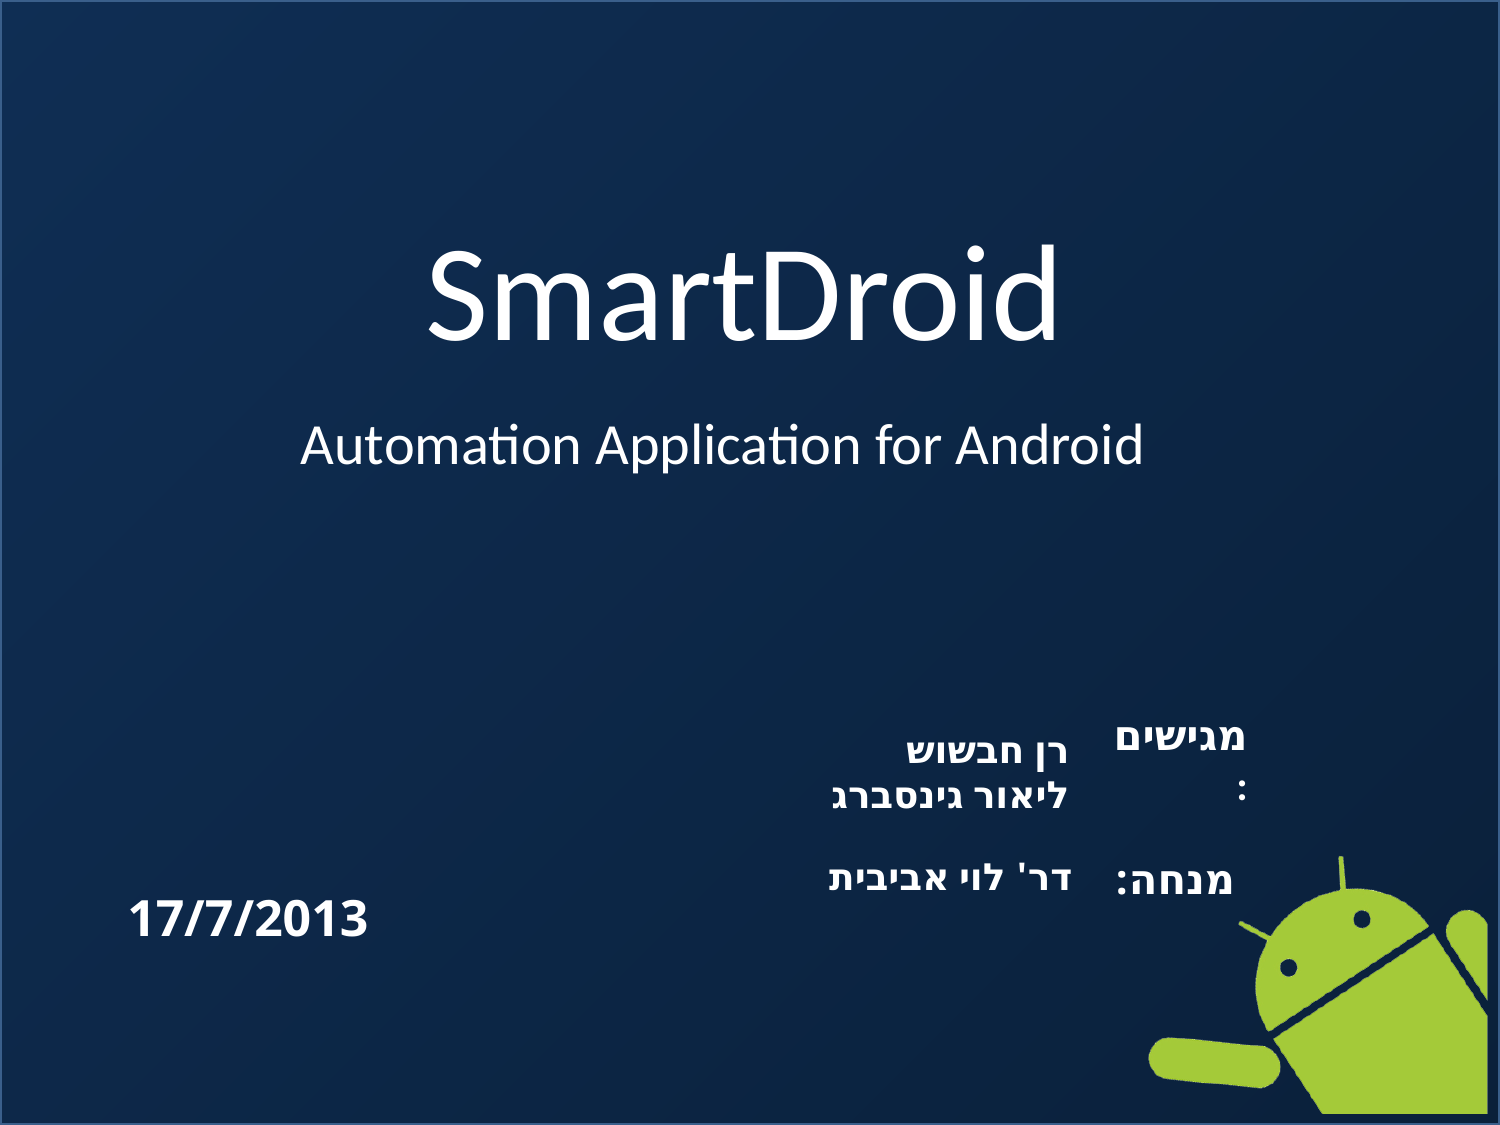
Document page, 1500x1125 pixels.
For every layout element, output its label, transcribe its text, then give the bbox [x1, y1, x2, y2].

text_box SmartDroid [138, 196, 1352, 376]
text_box 17/7/2013 [112, 879, 541, 954]
text_box Automation Application for Android [241, 398, 1204, 484]
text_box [759, 673, 1263, 826]
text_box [824, 844, 1251, 911]
picture [1147, 849, 1488, 1114]
